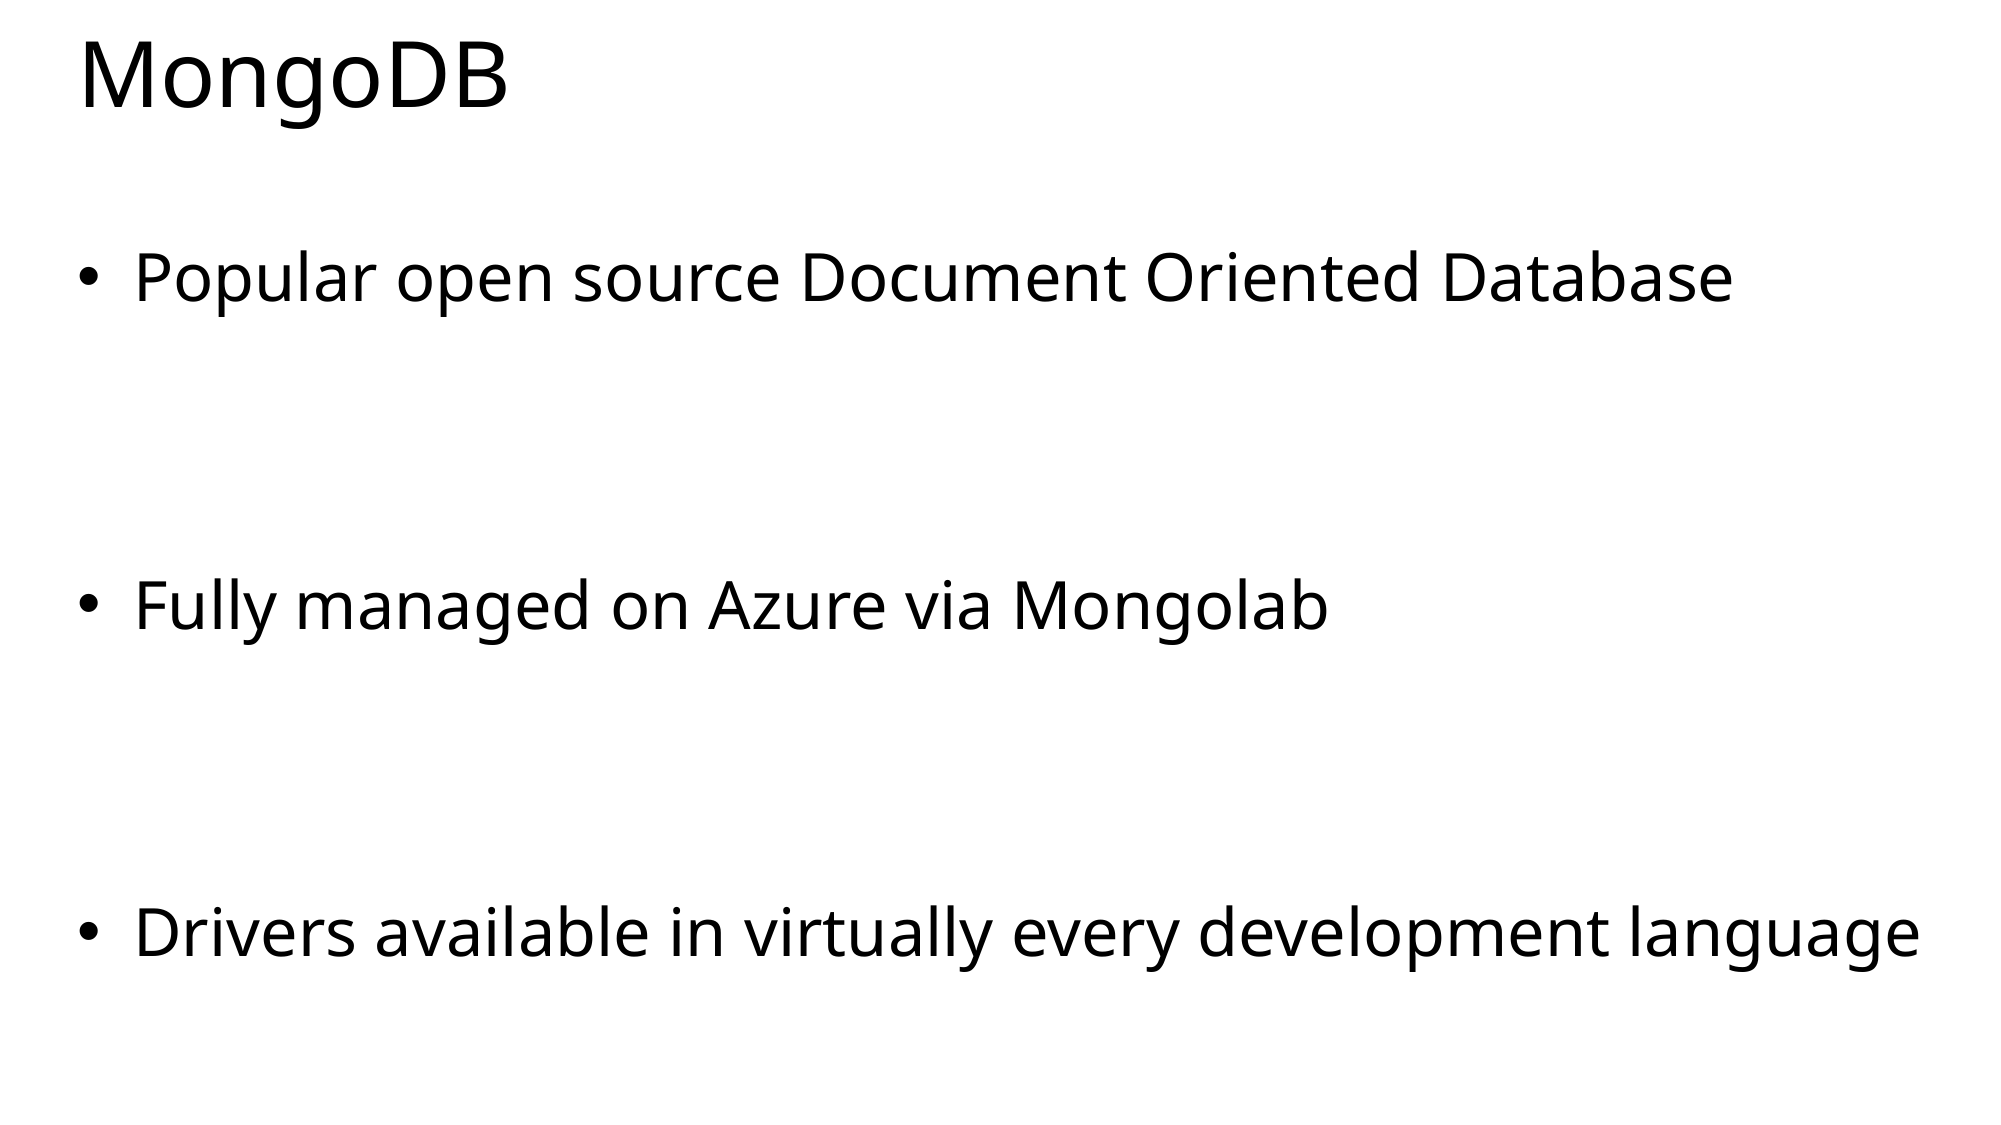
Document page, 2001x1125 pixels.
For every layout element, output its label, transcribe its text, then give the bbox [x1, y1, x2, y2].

list Popular open source Document Oriented Database Fully managed on Azure via Mongolab Drivers available in virtually every development language [62, 227, 1953, 1096]
title MongoDB [62, 29, 1953, 205]
